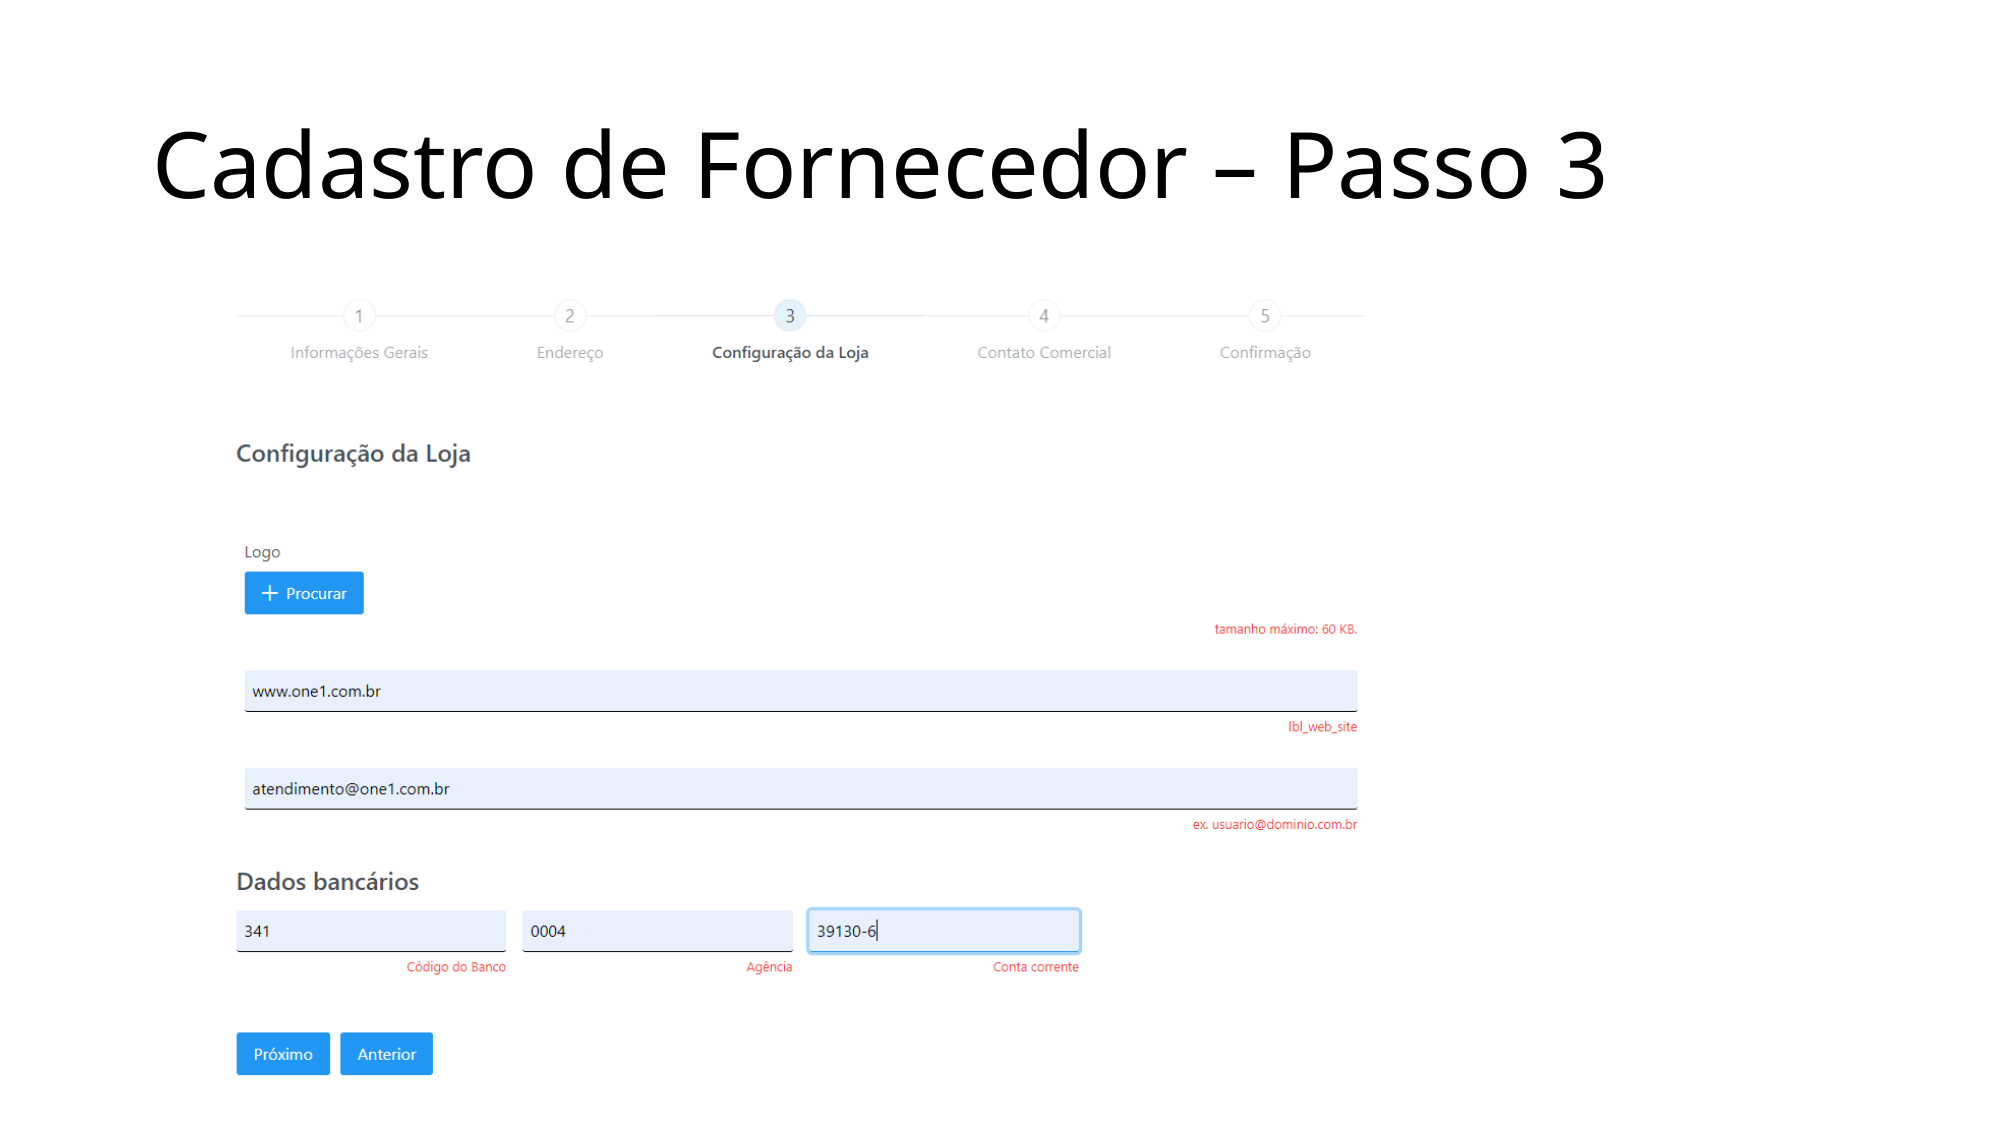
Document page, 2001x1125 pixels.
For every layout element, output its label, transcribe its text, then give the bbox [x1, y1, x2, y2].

picture [200, 299, 1374, 1125]
title Cadastro de Fornecedor – Passo 3 [137, 59, 1863, 278]
